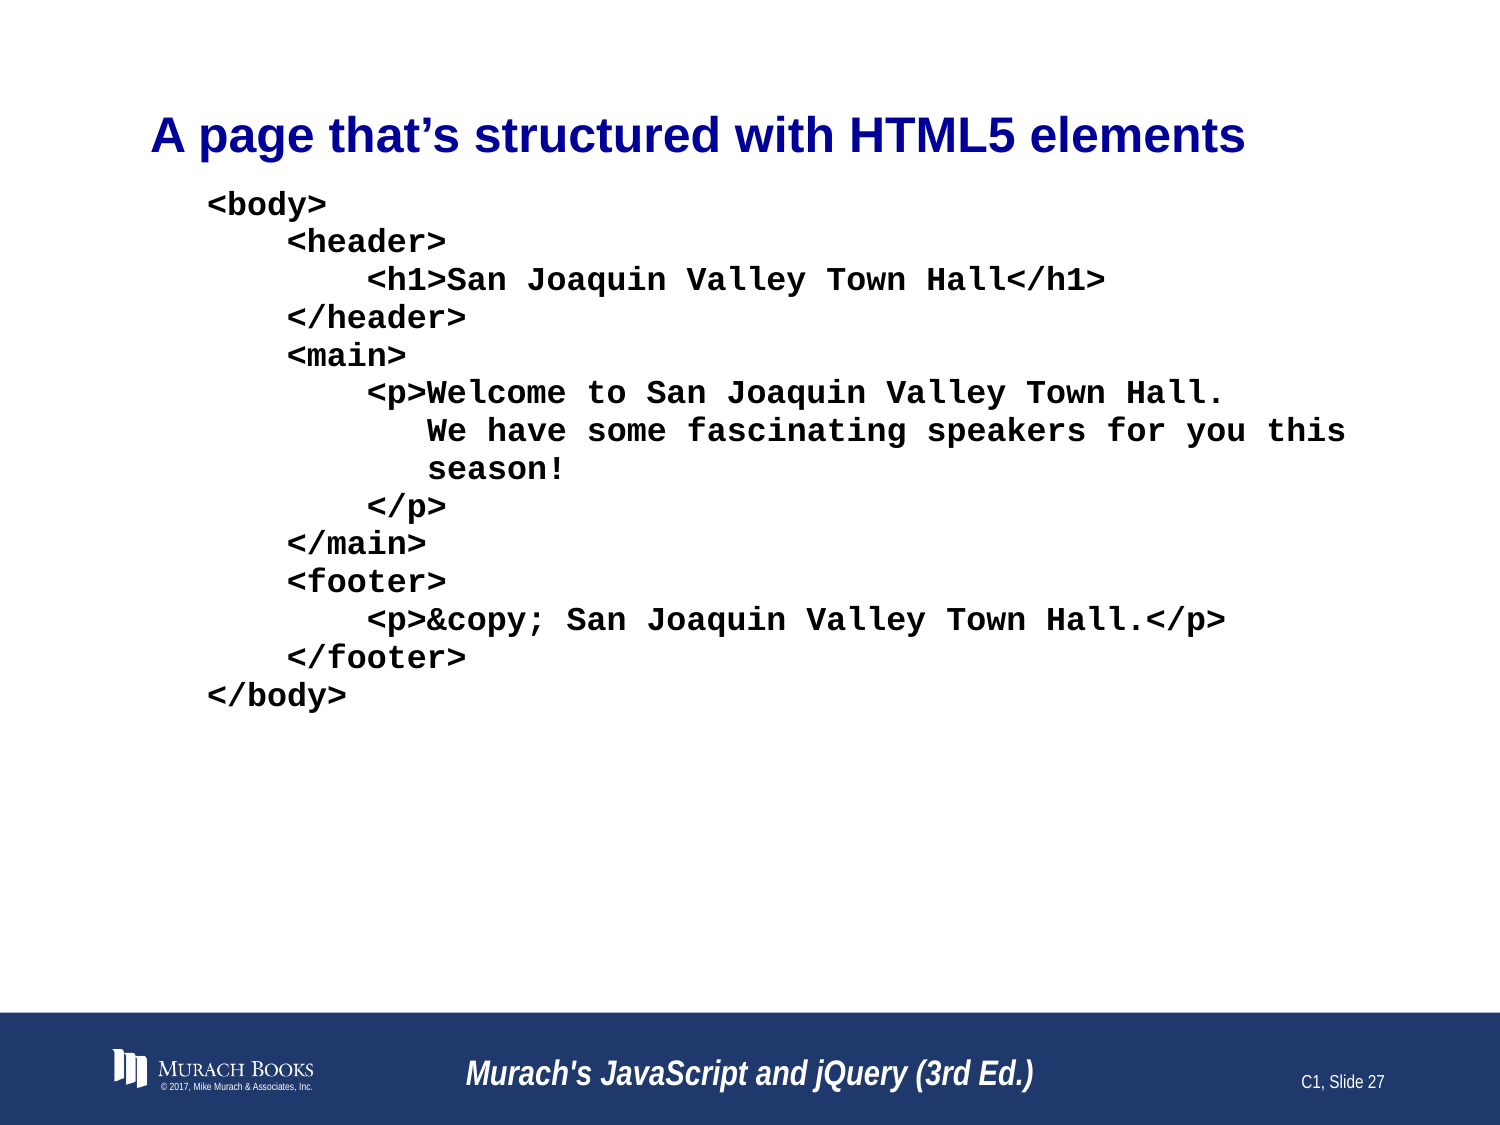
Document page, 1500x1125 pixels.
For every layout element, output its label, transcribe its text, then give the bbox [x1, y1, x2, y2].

slide_number Murach's JavaScript and jQuery (3rd Ed.) [463, 1025, 1050, 1100]
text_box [149, 187, 1350, 717]
title A page that’s structured with HTML5 elements [150, 102, 1350, 164]
footer © 2017, Mike Murach & Associates, Inc. [12, 1025, 463, 1100]
slide_number C1, Slide 27 [1087, 1025, 1400, 1100]
